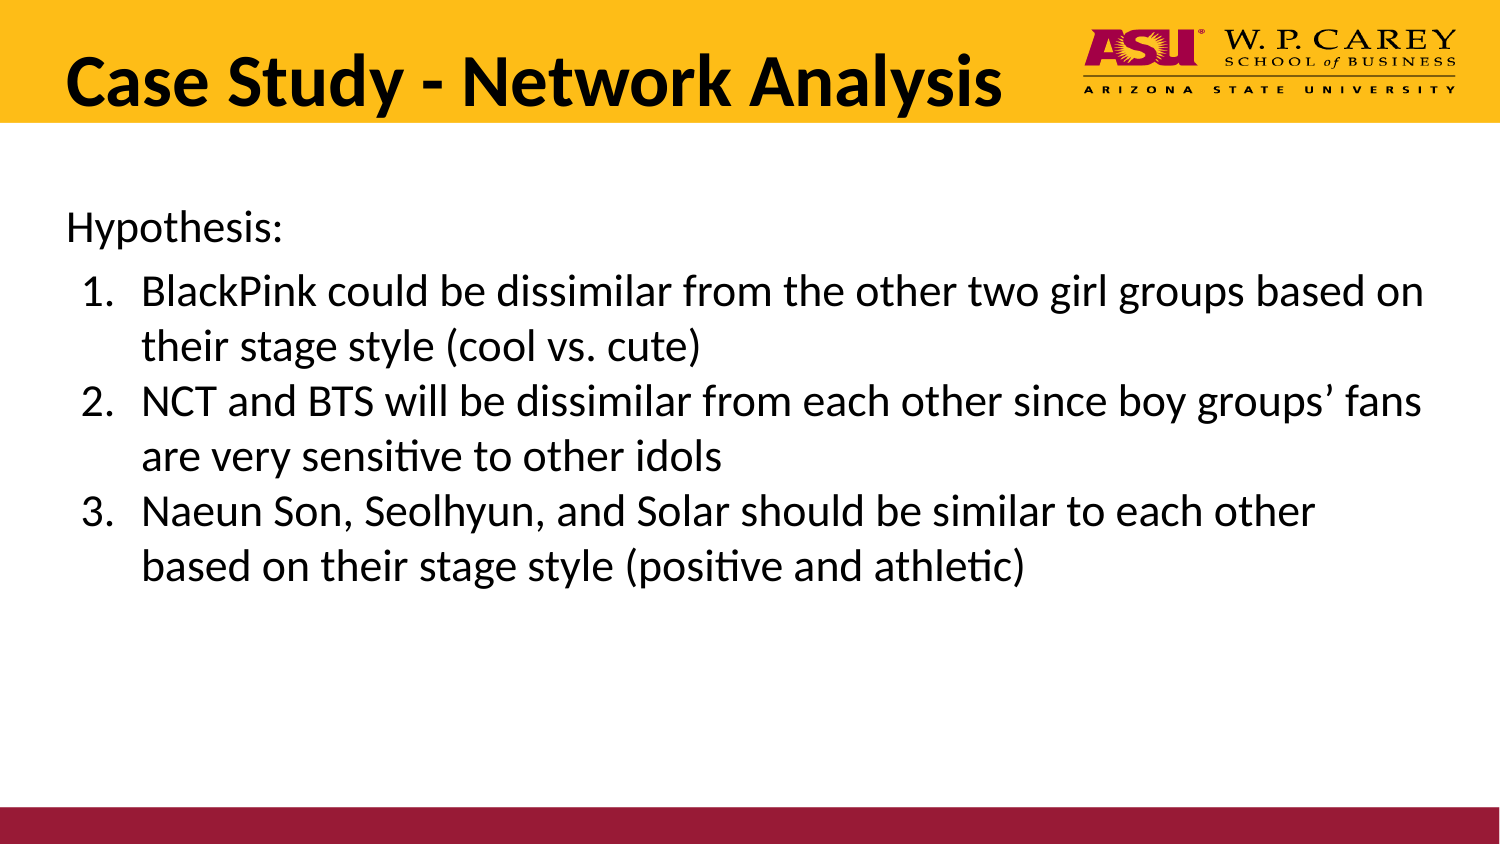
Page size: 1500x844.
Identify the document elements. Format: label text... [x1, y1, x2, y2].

title Case Study - Network Analysis [51, 29, 1449, 124]
picture [0, 0, 1500, 844]
list Hypothesis: BlackPink could be dissimilar from the other two girl groups based on their stage style (cool vs. cute) NCT and BTS will be dissimilar from each other since boy groups’ fans are very sensitive to other idols Naeun Son, Seolhyun, and Solar should be similar to each other based on their stage style (positive and athletic) [51, 189, 1449, 750]
